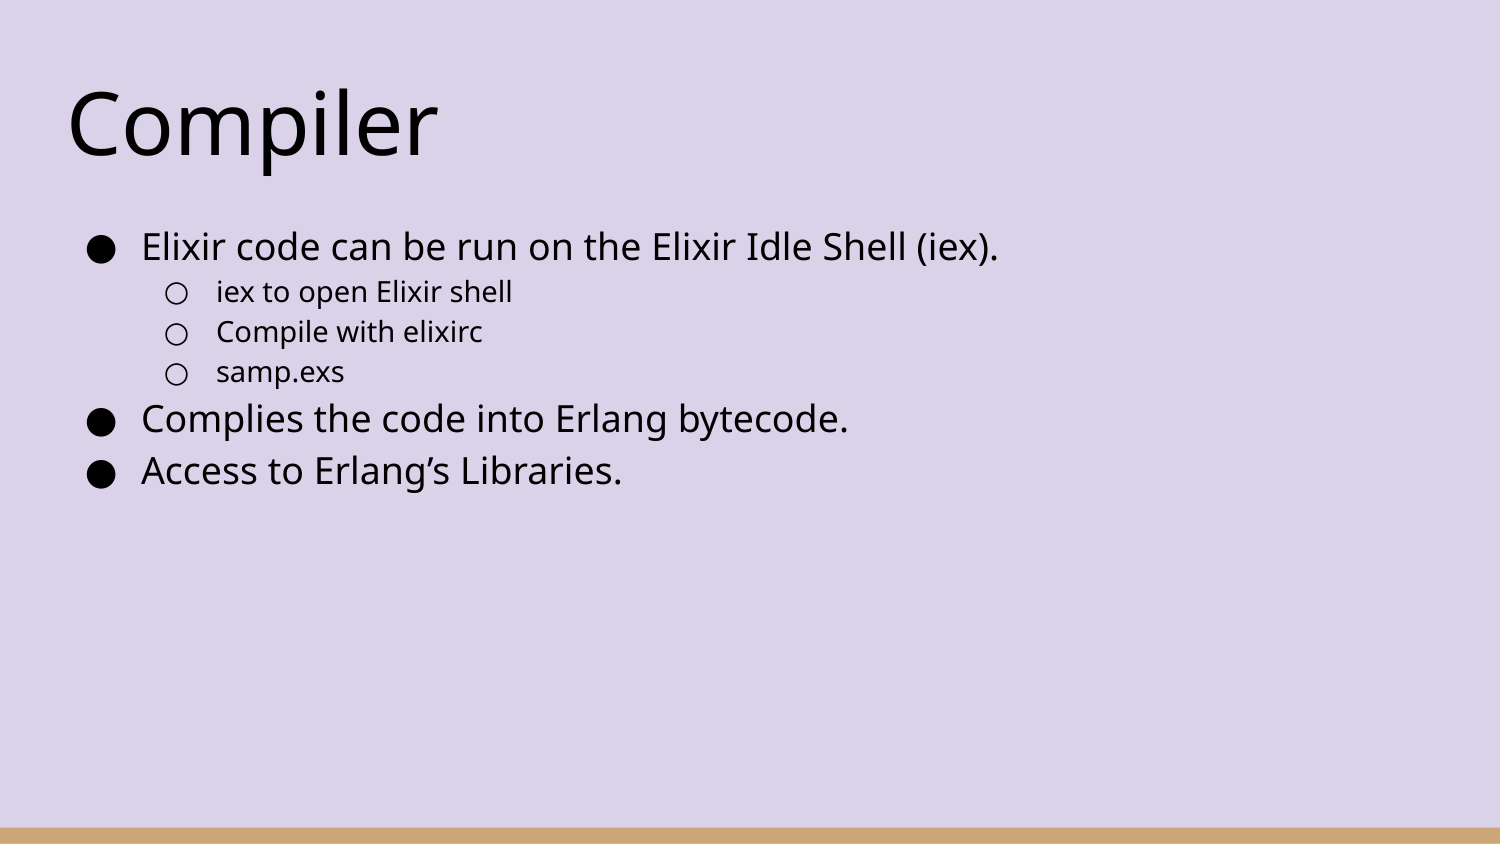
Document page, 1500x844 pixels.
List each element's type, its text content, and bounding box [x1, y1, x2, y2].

list Elixir code can be run on the Elixir Idle Shell (iex). iex to open Elixir shell Compile with elixirc samp.exs Complies the code into Erlang bytecode. Access to Erlang’s Libraries. [51, 200, 1449, 752]
title Compiler [51, 51, 1449, 189]
